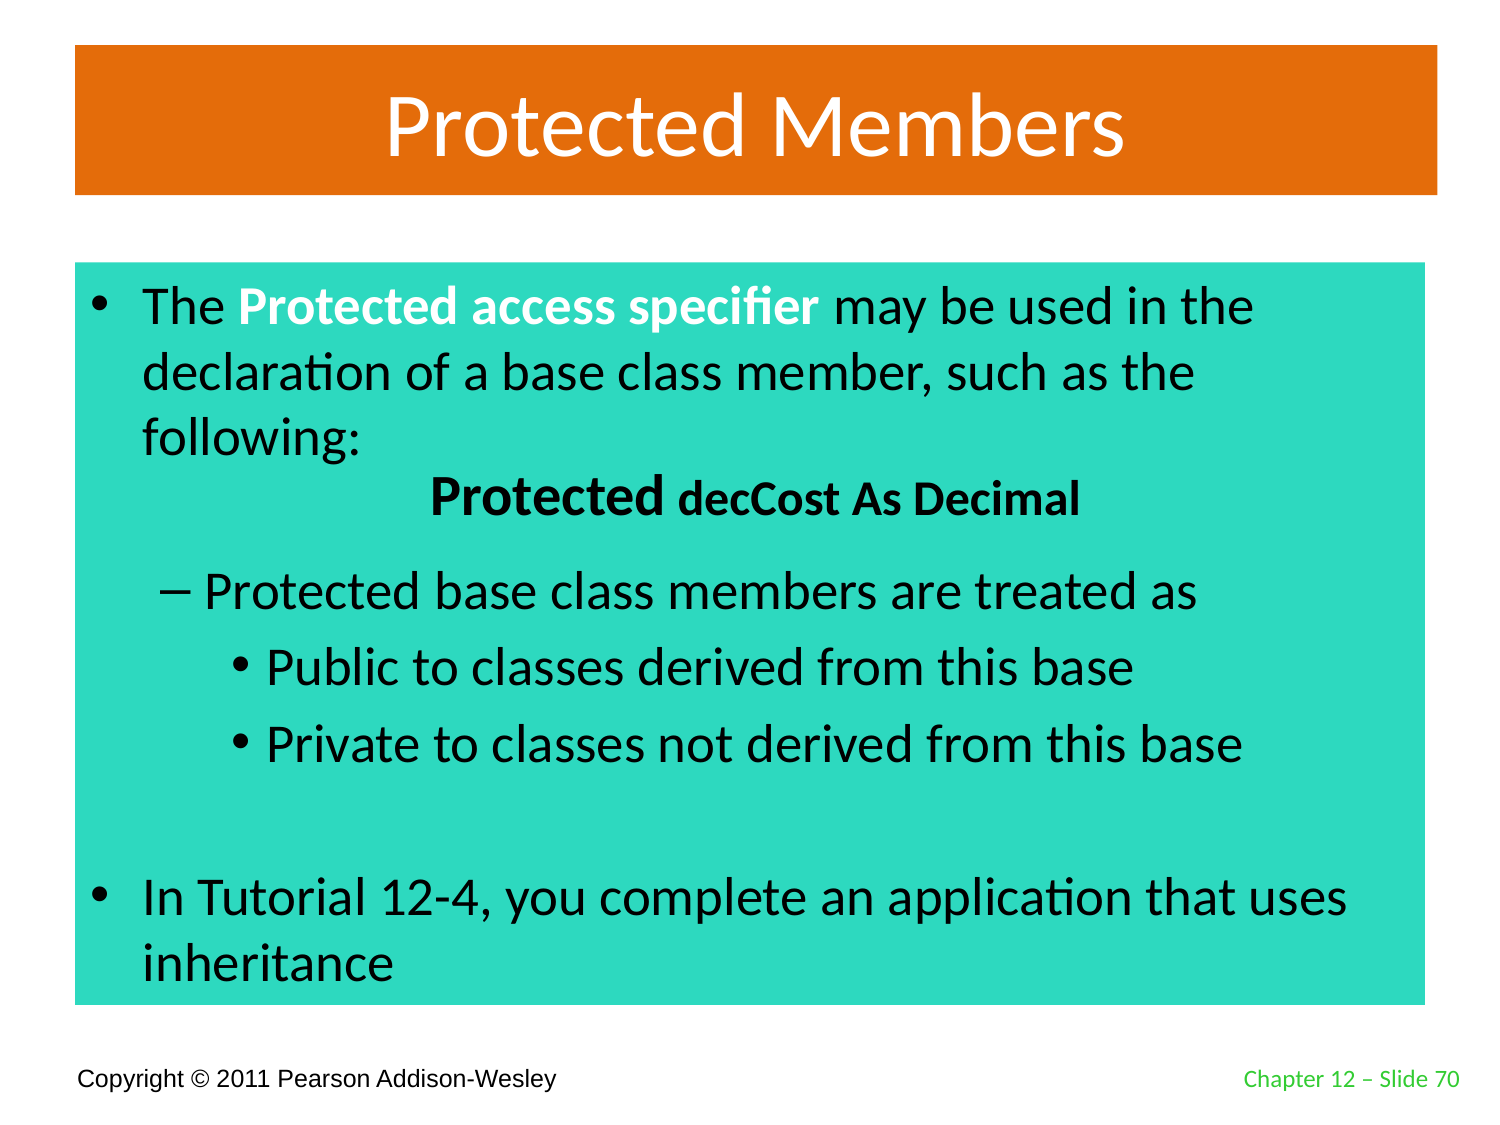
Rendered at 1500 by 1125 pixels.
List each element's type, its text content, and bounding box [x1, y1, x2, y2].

title Protected Members [75, 45, 1438, 196]
list The Protected access specifier may be used in the declaration of a base class member, such as the following: Protected base class members are treated as Public to classes derived from this base Private to classes not derived from this base In Tutorial 12-4, you complete an application that uses inheritance [75, 262, 1425, 1005]
slide_number Chapter 12 – Slide 70 [1162, 1024, 1476, 1101]
text_box Protected decCost As Decimal [416, 450, 1097, 535]
